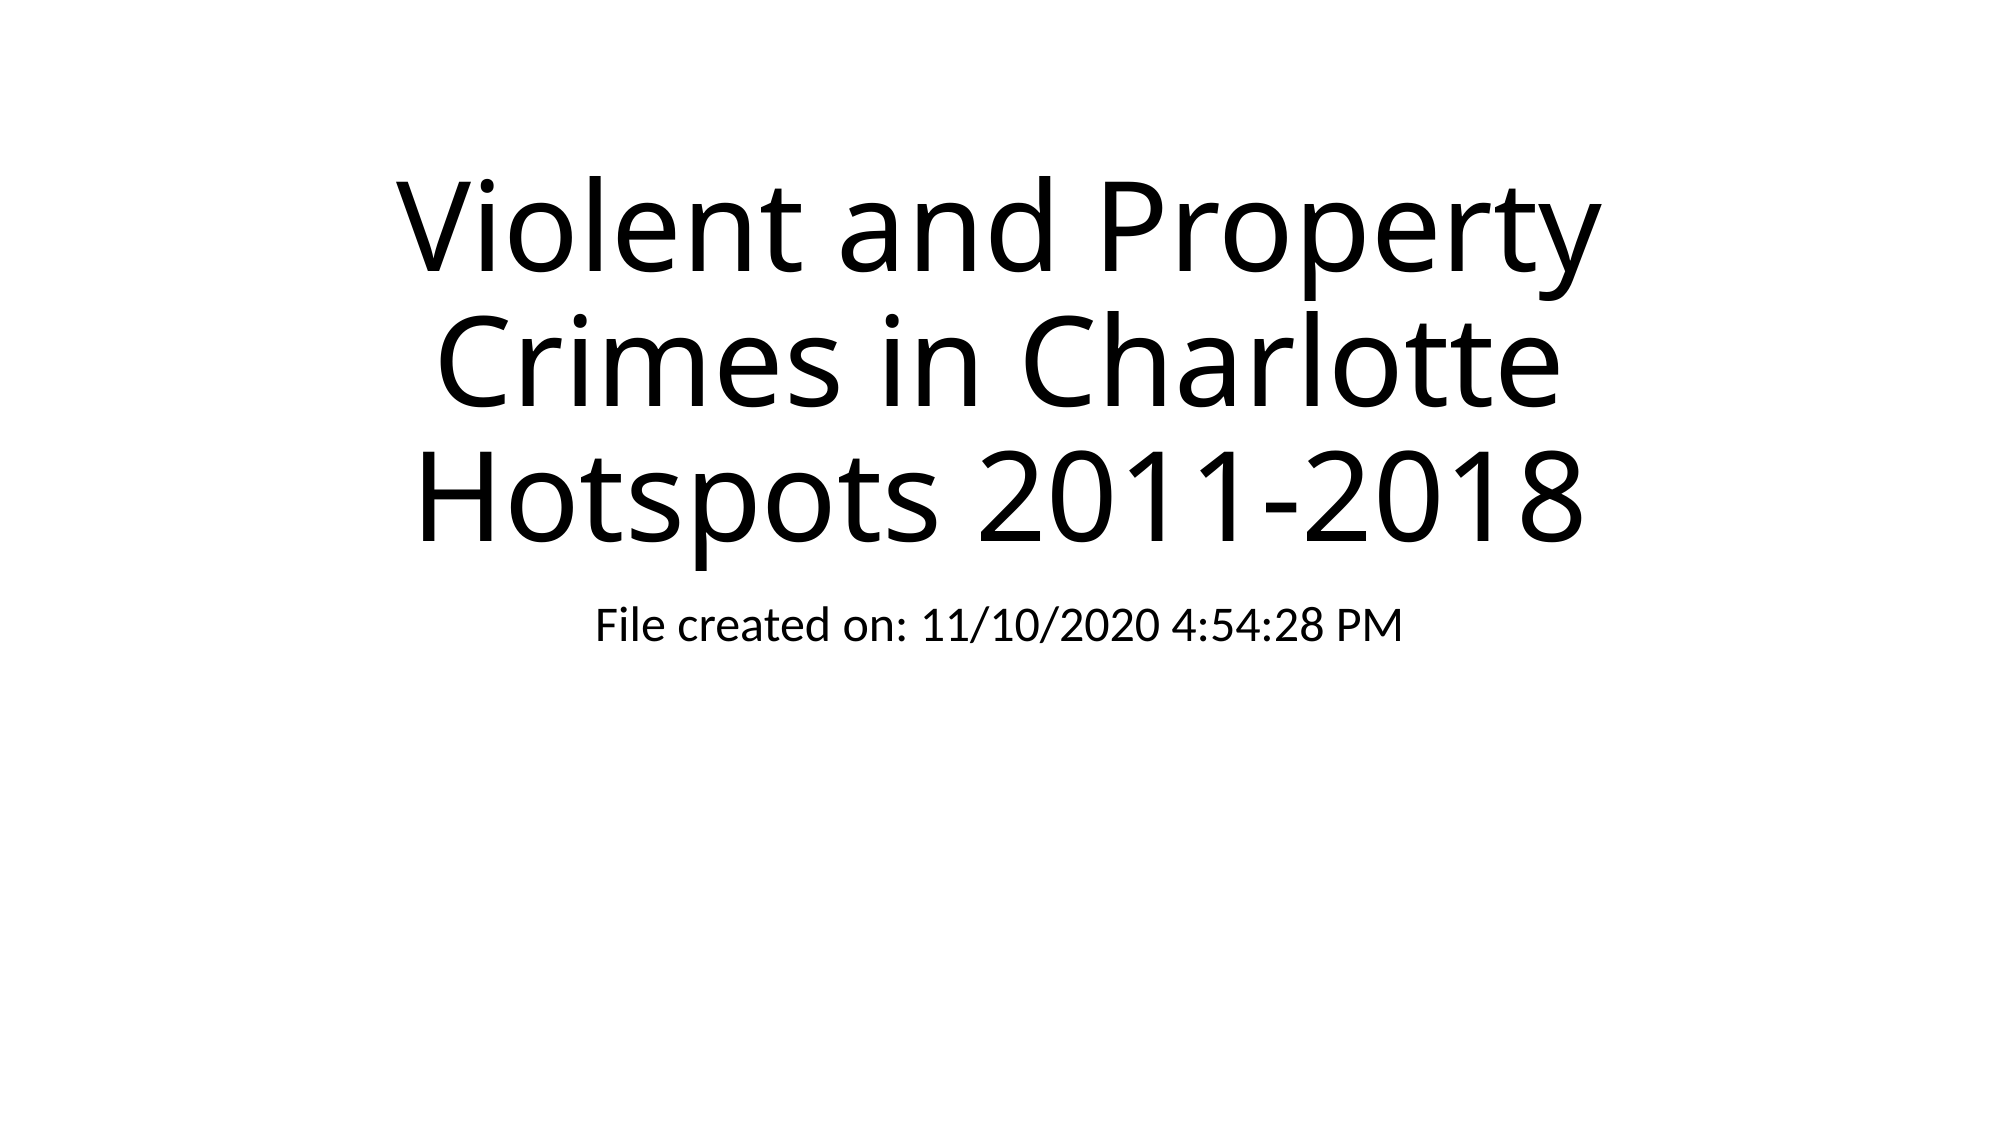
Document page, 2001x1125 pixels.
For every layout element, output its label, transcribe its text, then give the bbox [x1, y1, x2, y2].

subtitle File created on: 11/10/2020 4:54:28 PM [249, 590, 1750, 863]
title Violent and Property Crimes in Charlotte Hotspots 2011-2018 [249, 184, 1750, 576]
